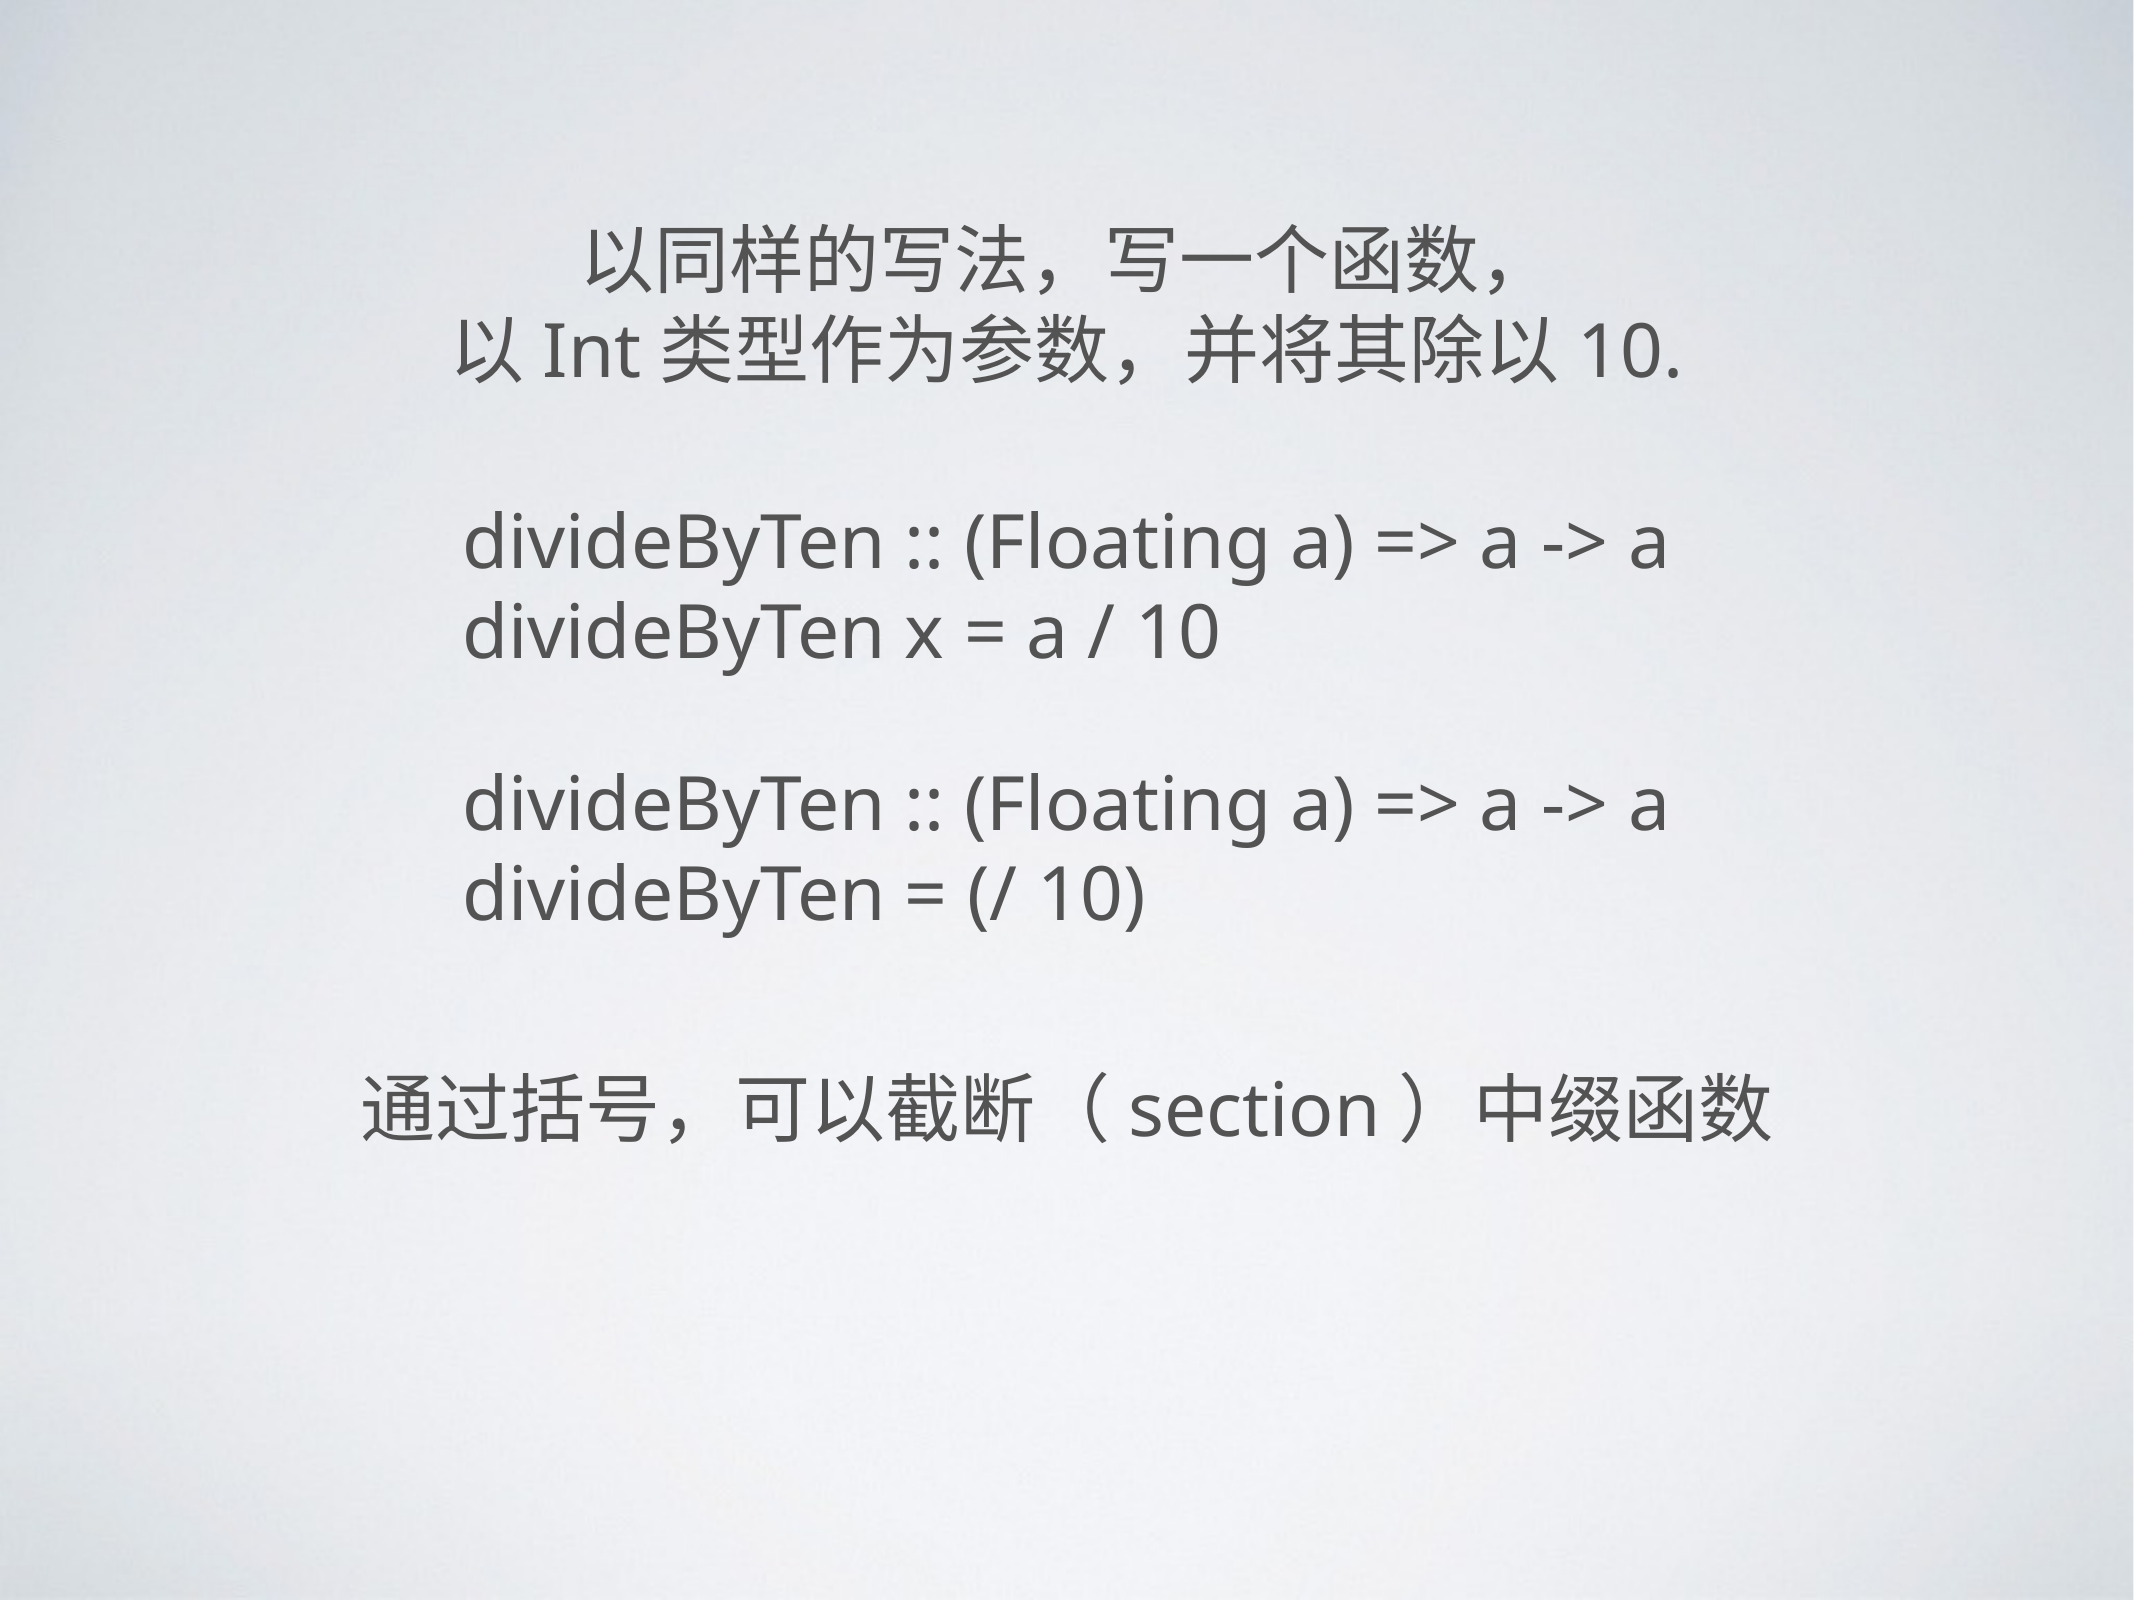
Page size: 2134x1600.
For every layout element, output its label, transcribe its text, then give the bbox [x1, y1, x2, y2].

text_box 通过括号，可以截断（section）中缀函数 [351, 1052, 1782, 1160]
text_box divideByTen :: (Floating a) => a -> a divideByTen = (/ 10) [454, 747, 1680, 945]
picture [0, 0, 2134, 1600]
text_box 以同样的写法，写一个函数， 以Int类型作为参数，并将其除以10. [441, 203, 1692, 401]
text_box divideByTen :: (Floating a) => a -> a divideByTen x = a / 10 [454, 485, 1680, 682]
